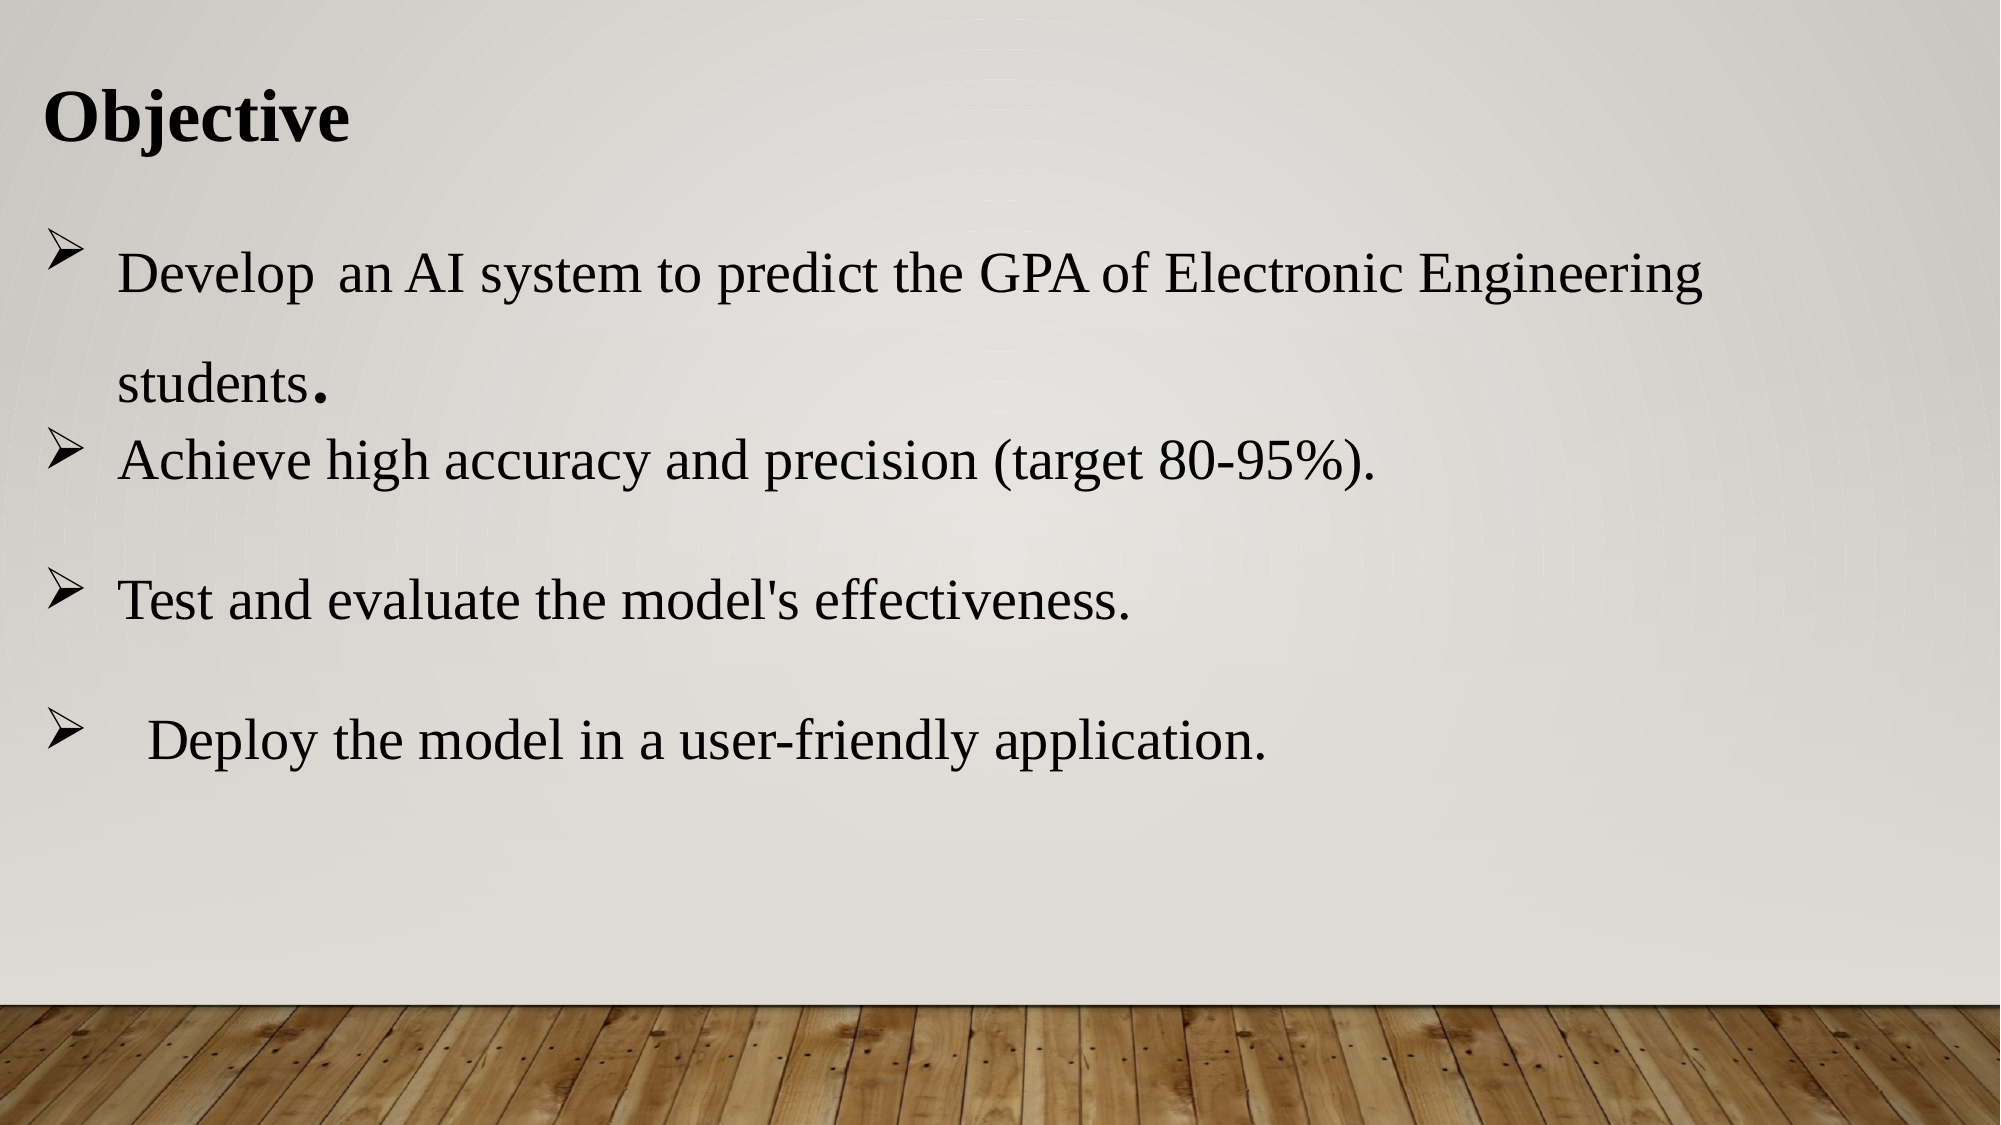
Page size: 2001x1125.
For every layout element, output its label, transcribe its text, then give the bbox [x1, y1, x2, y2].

text_box Objective Develop an AI system to predict the GPA of Electronic Engineering students. Achieve high accuracy and precision (target 80-95%). Test and evaluate the model's effectiveness. Deploy the model in a user-friendly application. [28, 58, 1935, 779]
picture [0, 1005, 2000, 1125]
